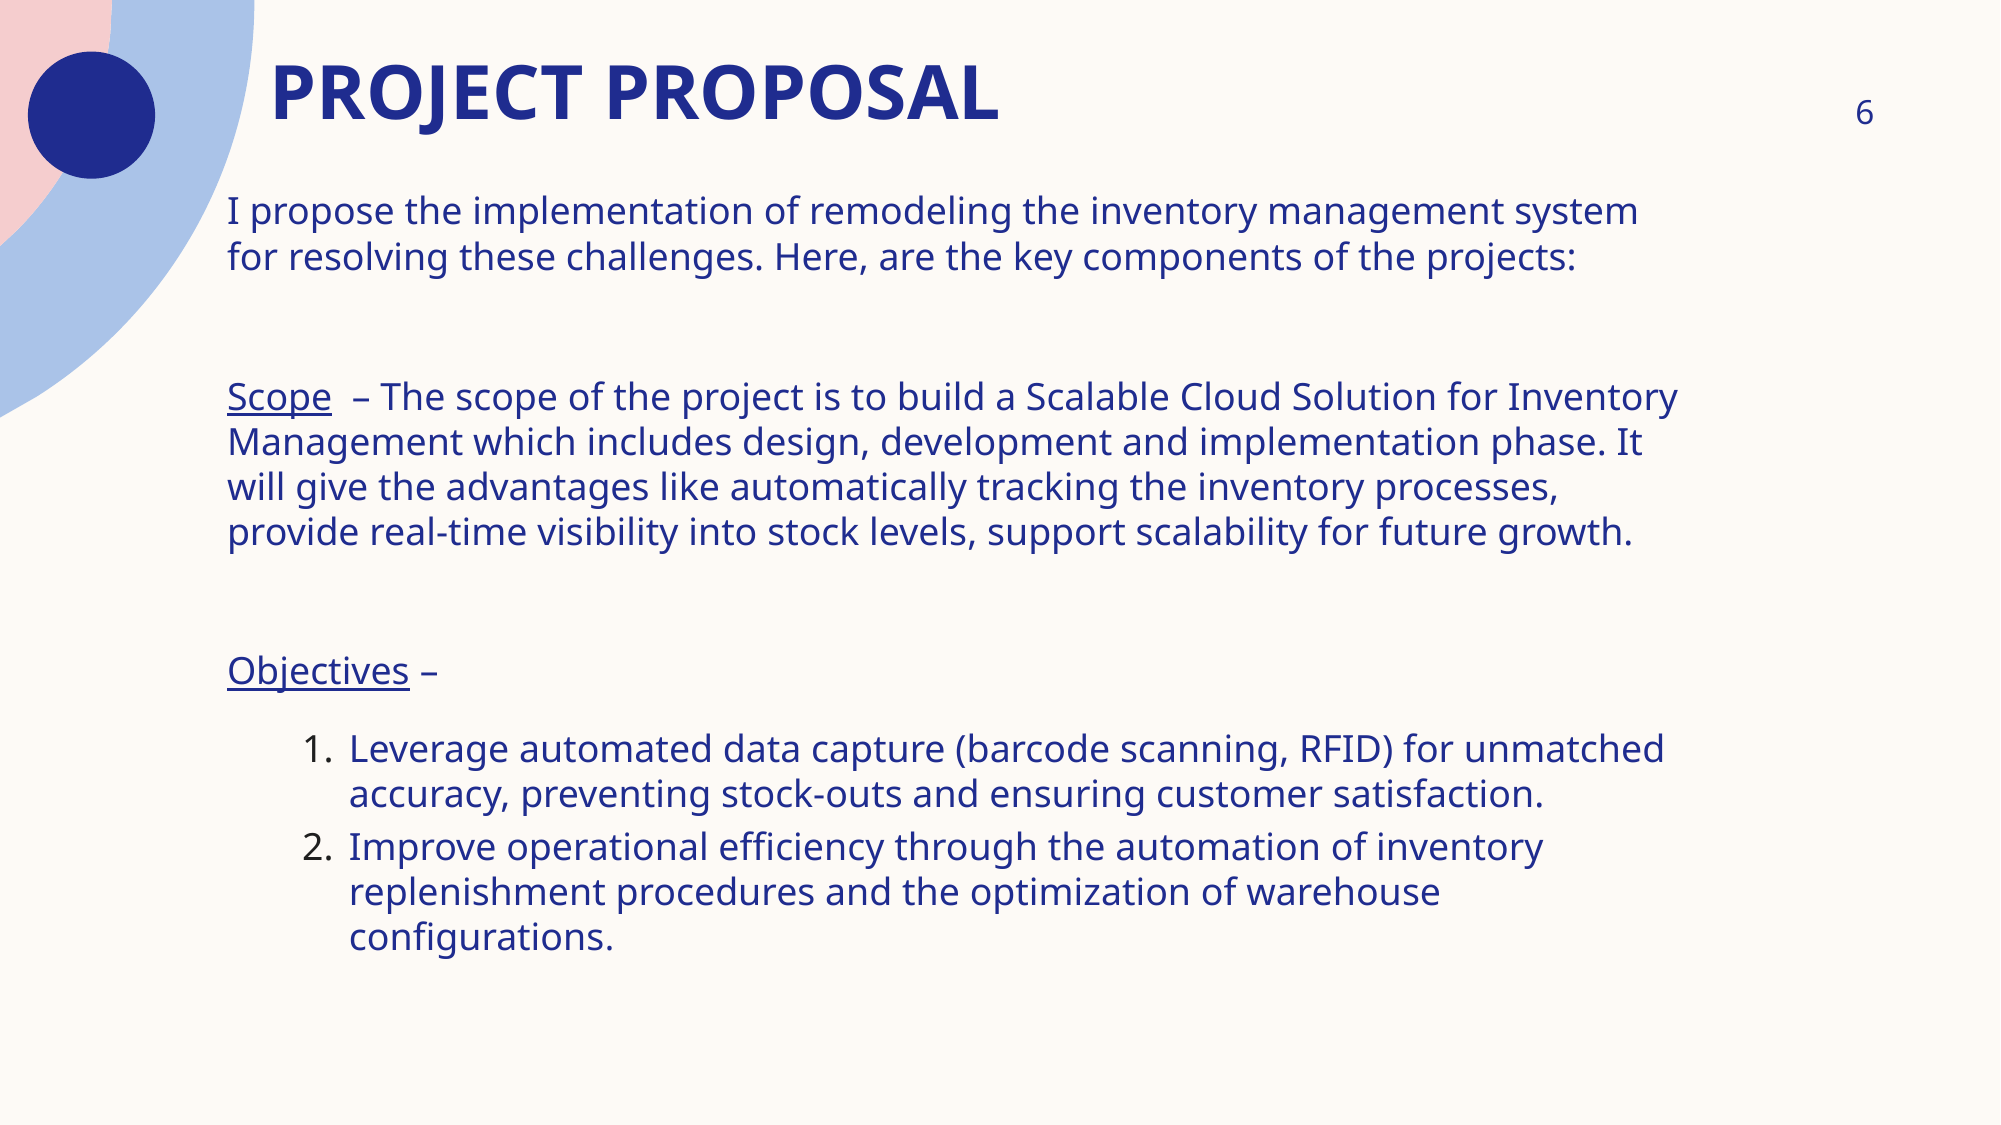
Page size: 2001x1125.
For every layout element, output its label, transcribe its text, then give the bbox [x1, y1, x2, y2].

title Project proposal [254, 0, 1876, 135]
slide_number 6 [1699, 75, 1875, 153]
list I propose the implementation of remodeling the inventory management system for resolving these challenges. Here, are the key components of the projects: Scope – The scope of the project is to build a Scalable Cloud Solution for Inventory Management which includes design, development and implementation phase. It will give the advantages like automatically tracking the inventory processes, provide real-time visibility into stock levels, support scalability for future growth. Objectives – Leverage automated data capture (barcode scanning, RFID) for unmatched accuracy, preventing stock-outs and ensuring customer satisfaction. Improve operational efficiency through the automation of inventory replenishment procedures and the optimization of warehouse configurations. [212, 187, 1698, 963]
